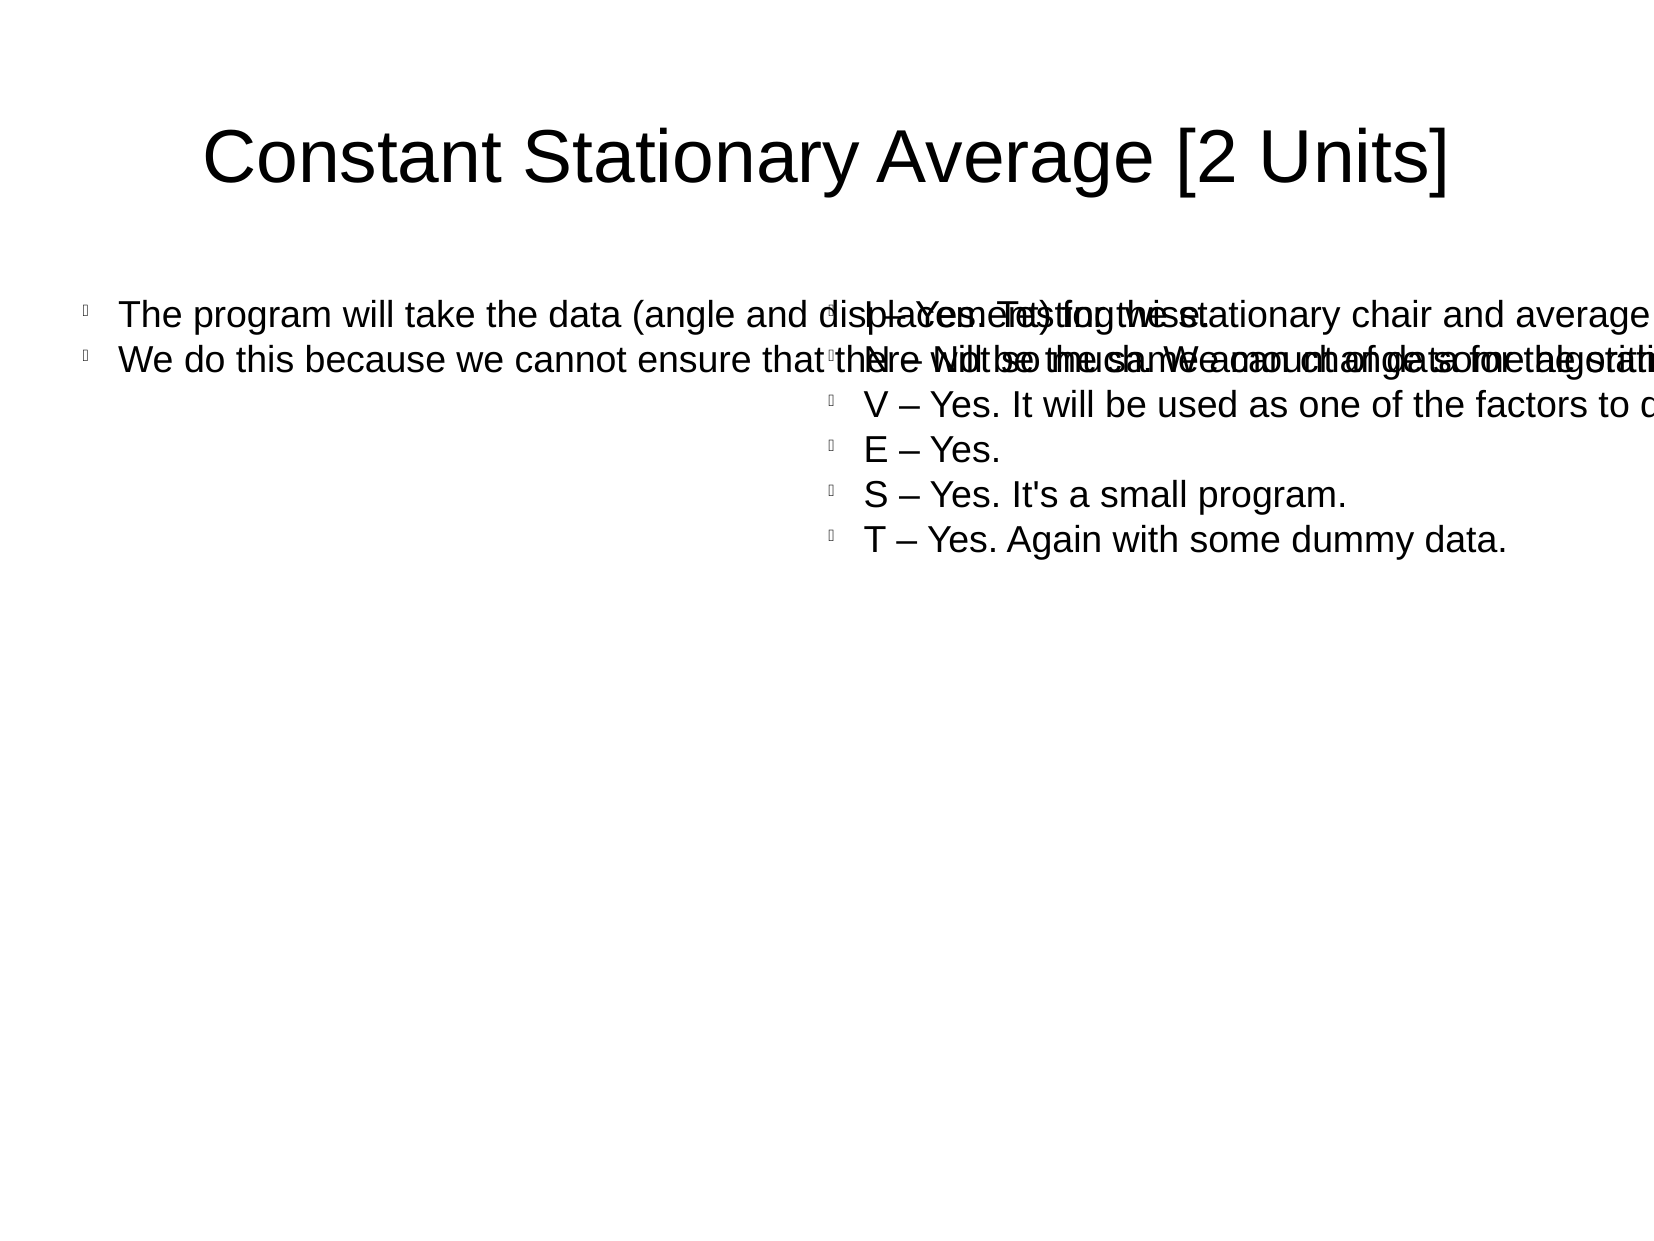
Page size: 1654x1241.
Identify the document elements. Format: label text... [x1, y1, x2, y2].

text_box I – Yes. Testing wise. N – Not so much. We can change some algorithms but the function HAS to remain the same. V – Yes. It will be used as one of the factors to determine who's using the chair. E – Yes. S – Yes. It's a small program. T – Yes. Again with some dummy data. [828, 290, 1539, 1010]
text_box Constant Stationary Average [2 Units] [82, 49, 1571, 257]
text_box The program will take the data (angle and displacement) for the stationary chair and average it to get a constant value to compare to the data for when someone is sitting on the chair. We do this because we cannot ensure that there will be the same amount of data for the stationary position and the used position. [82, 290, 793, 1010]
